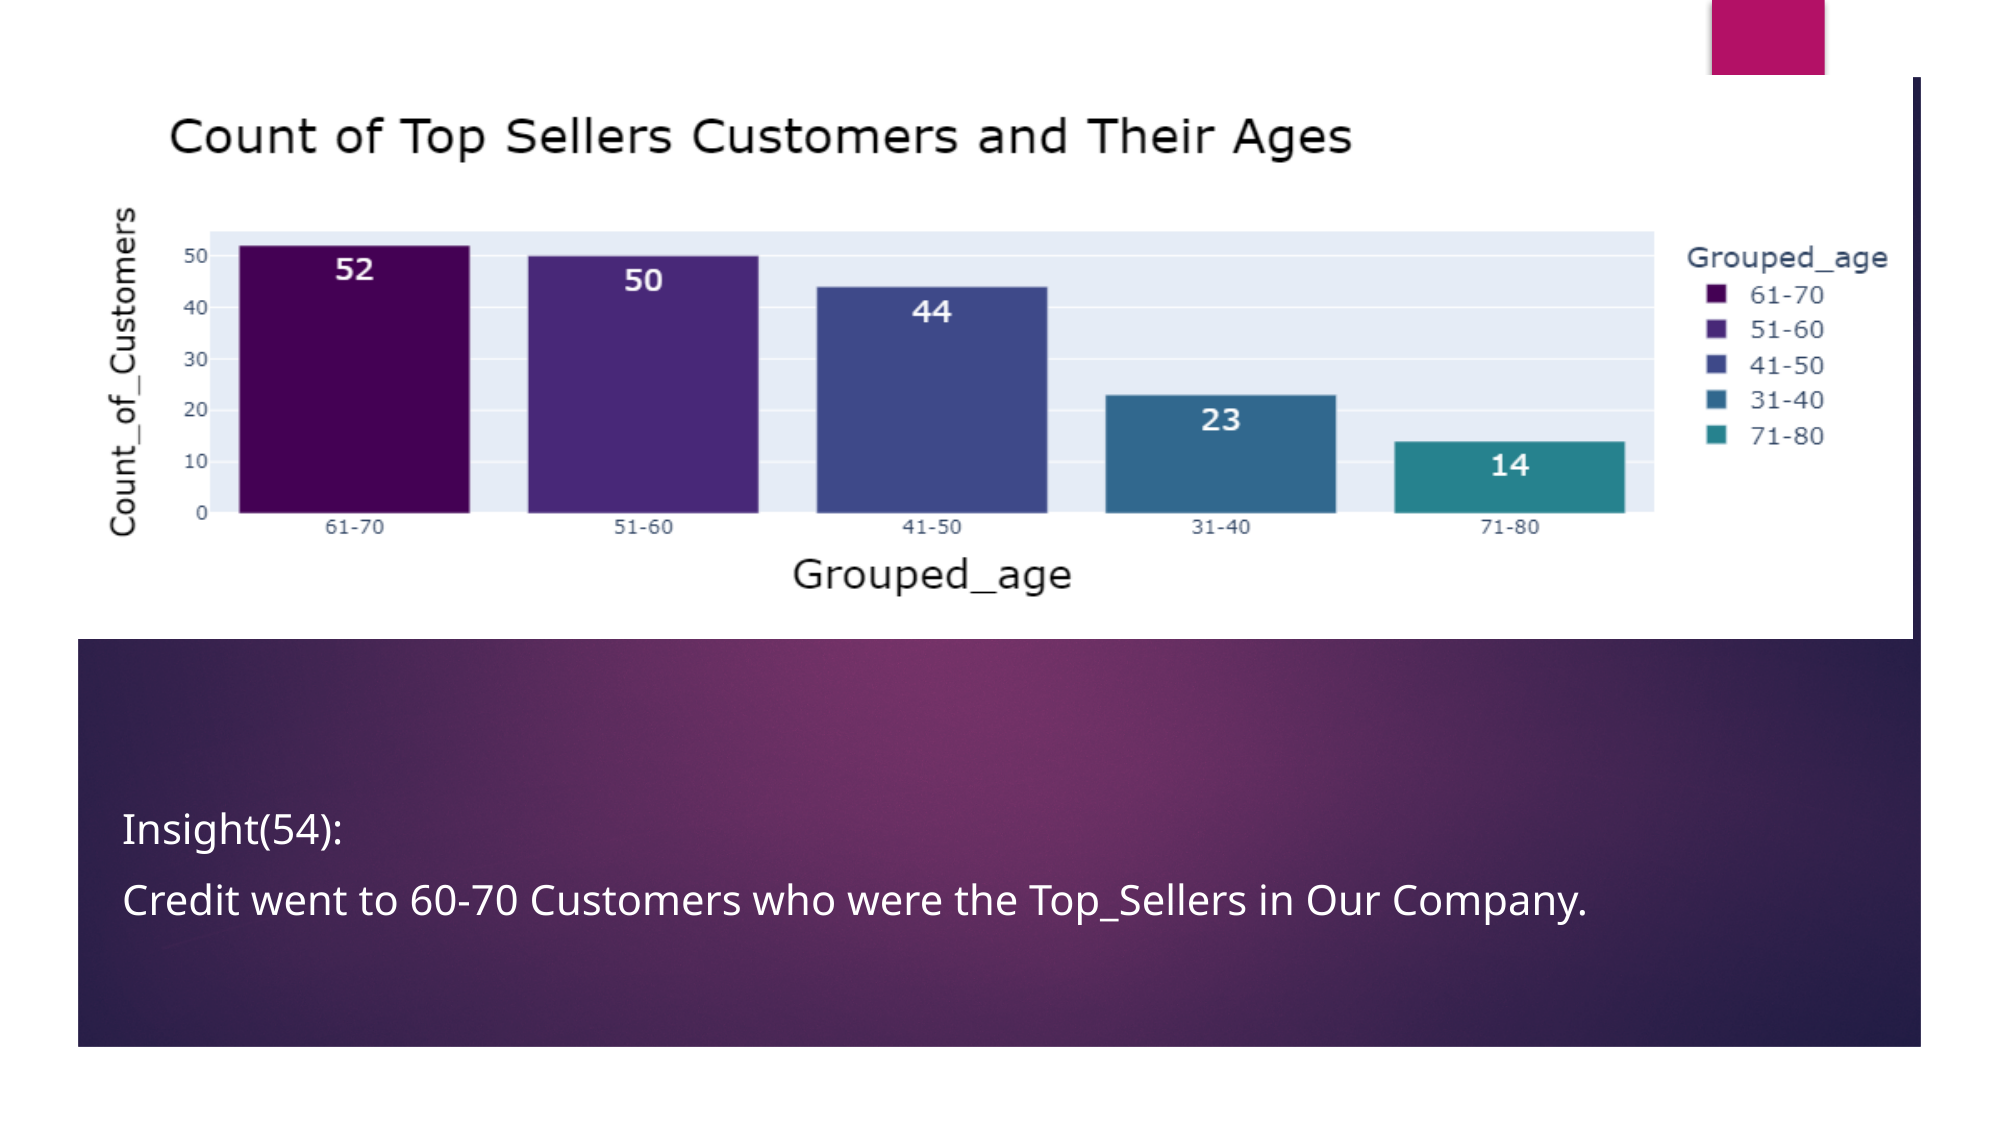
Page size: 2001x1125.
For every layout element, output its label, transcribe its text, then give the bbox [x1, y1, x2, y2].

picture [77, 75, 1913, 639]
subtitle Insight(54): Credit went to 60-70 Customers who were the Top_Sellers in Our Company. [107, 795, 1654, 1023]
